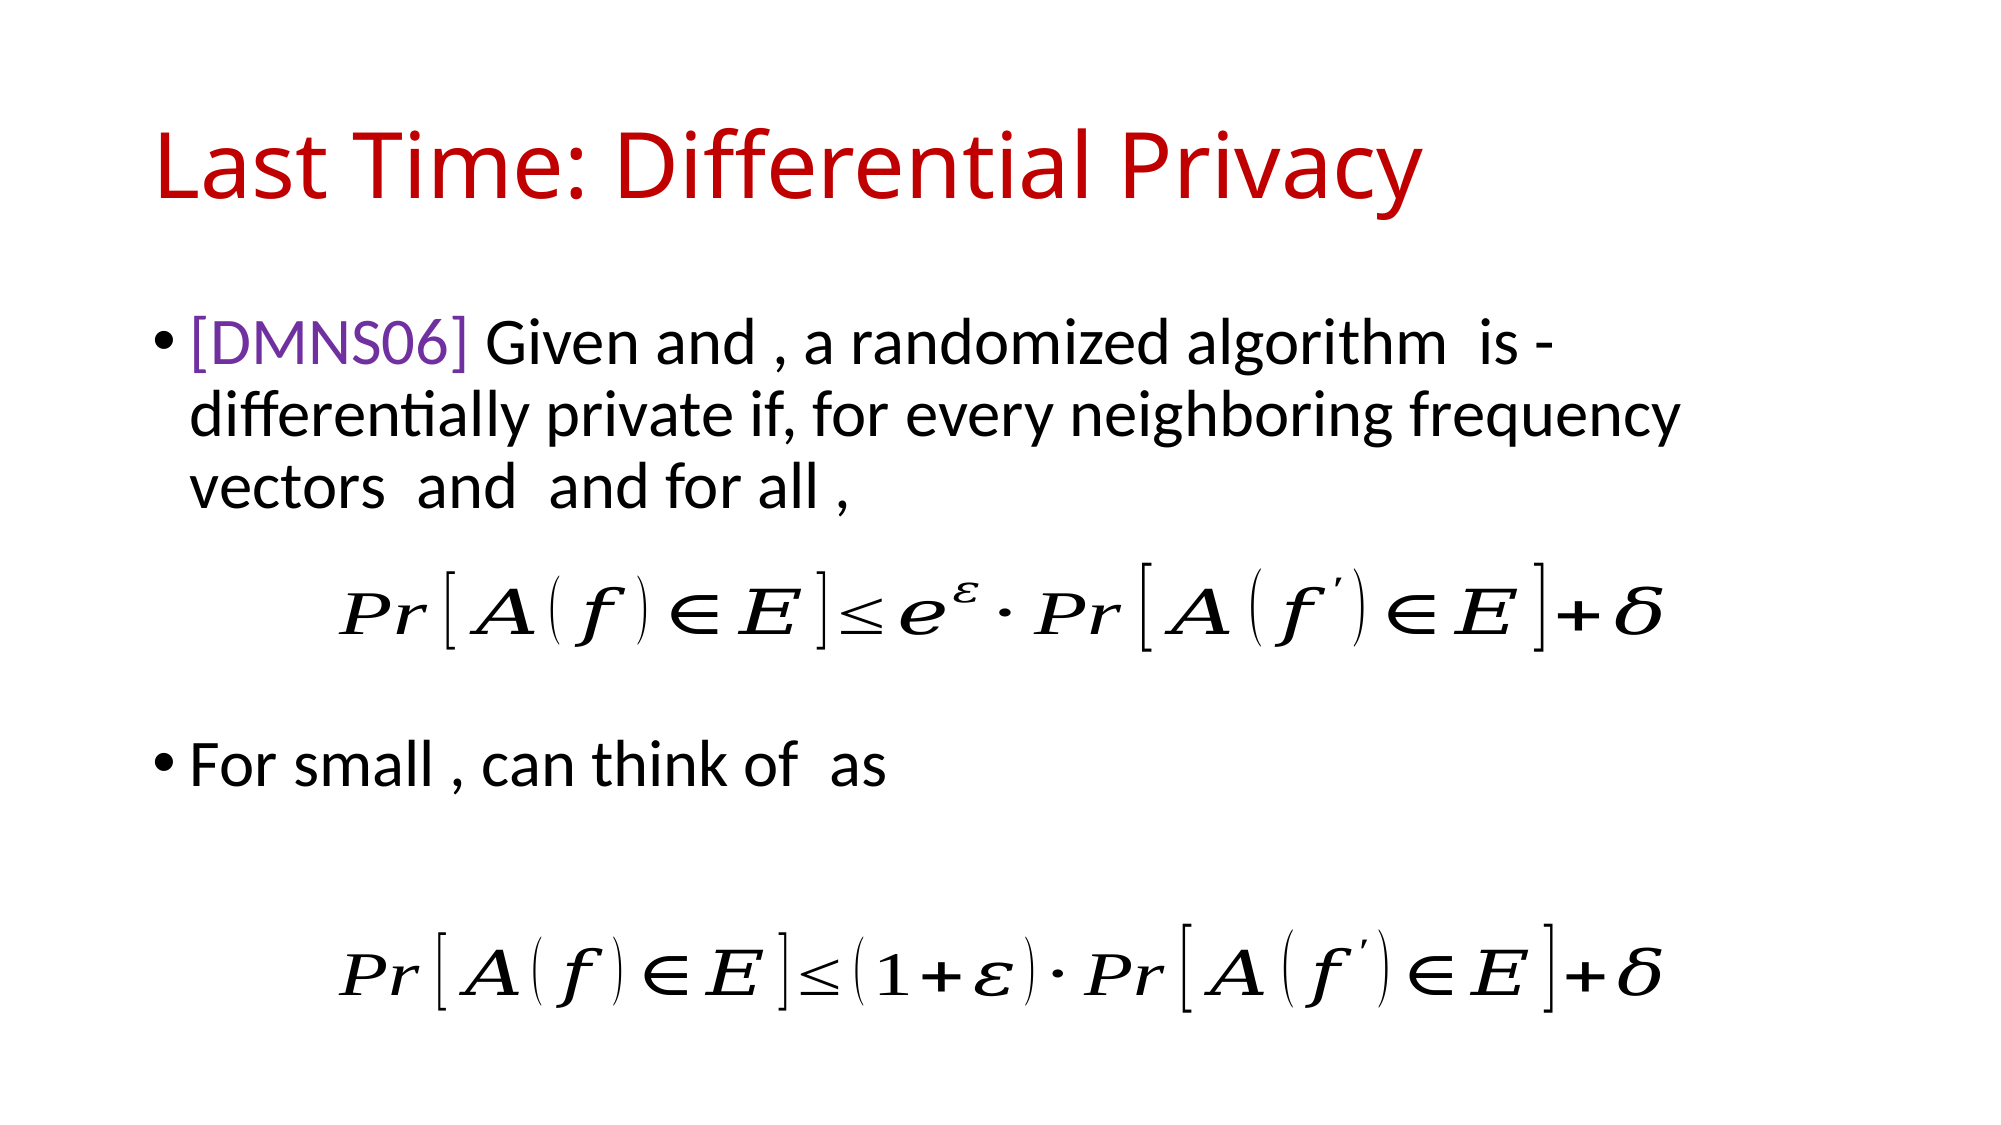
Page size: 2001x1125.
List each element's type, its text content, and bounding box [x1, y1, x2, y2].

title Last Time: Differential Privacy [137, 59, 1863, 278]
